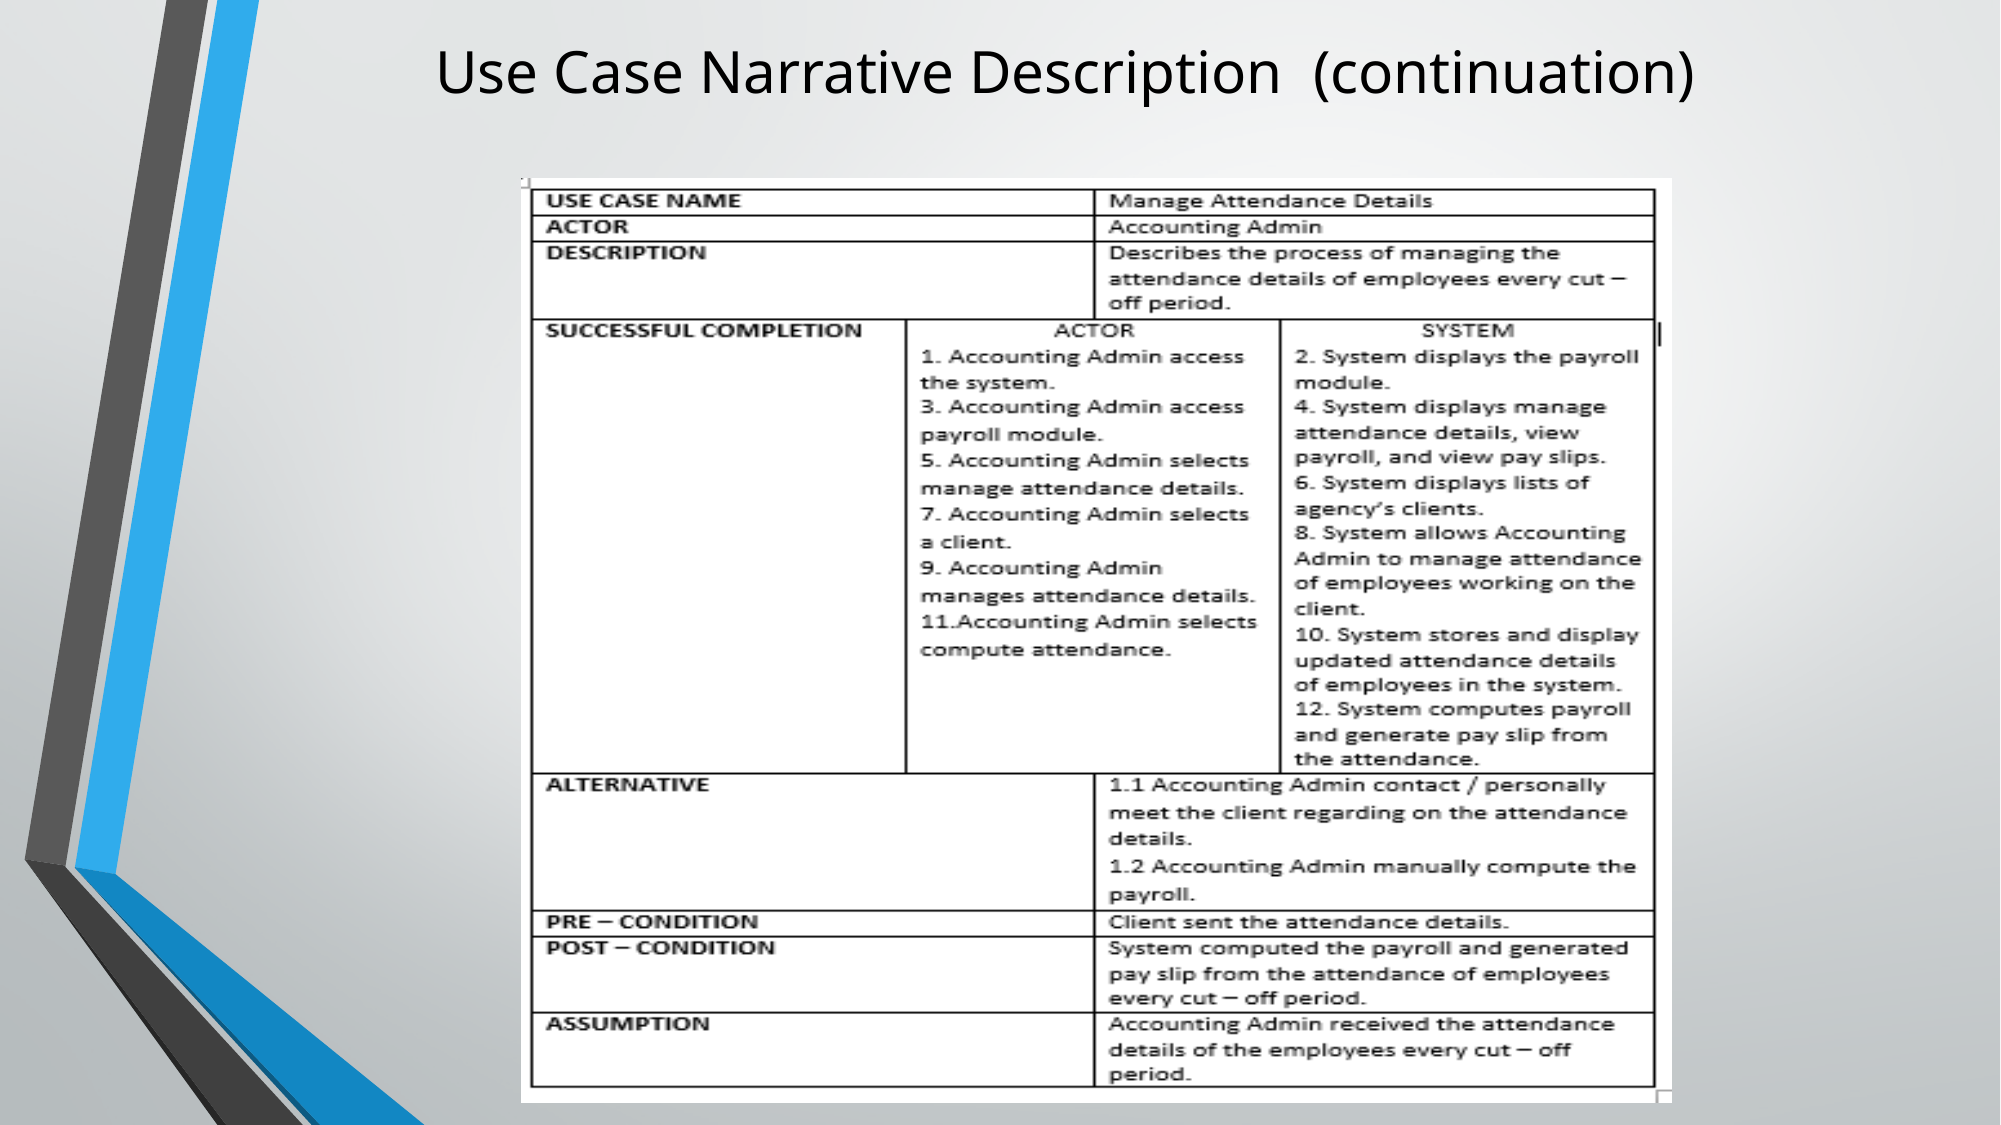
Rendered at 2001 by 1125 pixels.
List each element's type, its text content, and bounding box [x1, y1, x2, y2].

title Use Case Narrative Description (continuation) [418, 0, 1713, 141]
picture [521, 178, 1672, 1104]
